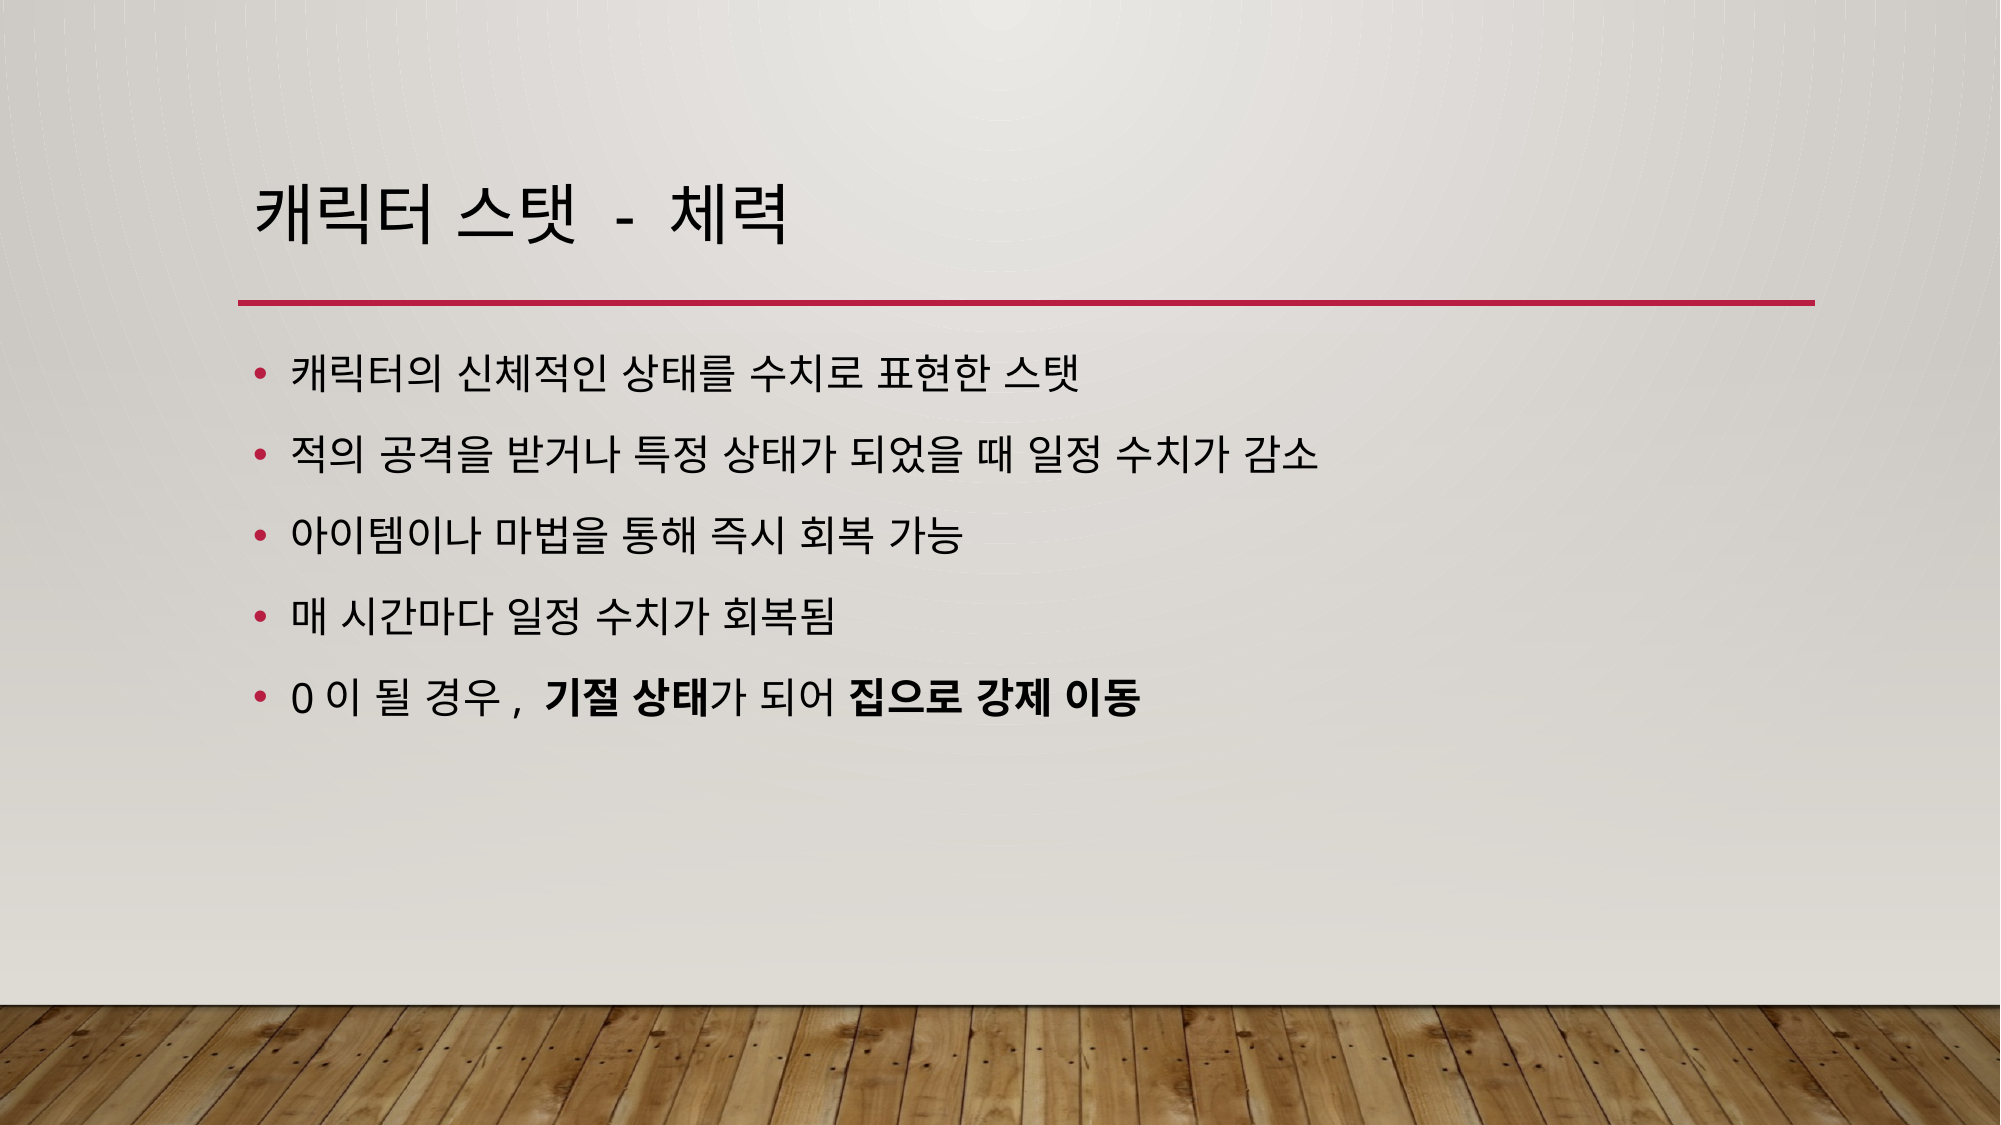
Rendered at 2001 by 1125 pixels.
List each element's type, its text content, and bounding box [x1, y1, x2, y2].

title 캐릭터 스탯 - 체력 [238, 131, 1814, 305]
list 캐릭터의 신체적인 상태를 수치로 표현한 스탯 적의 공격을 받거나 특정 상태가 되었을 때 일정 수치가 감소 아이템이나 마법을 통해 즉시 회복 가능 매 시간마다 일정 수치가 회복됨 0이 될 경우, 기절 상태가 되어 집으로 강제 이동 [238, 330, 1814, 897]
picture [0, 1005, 2000, 1125]
